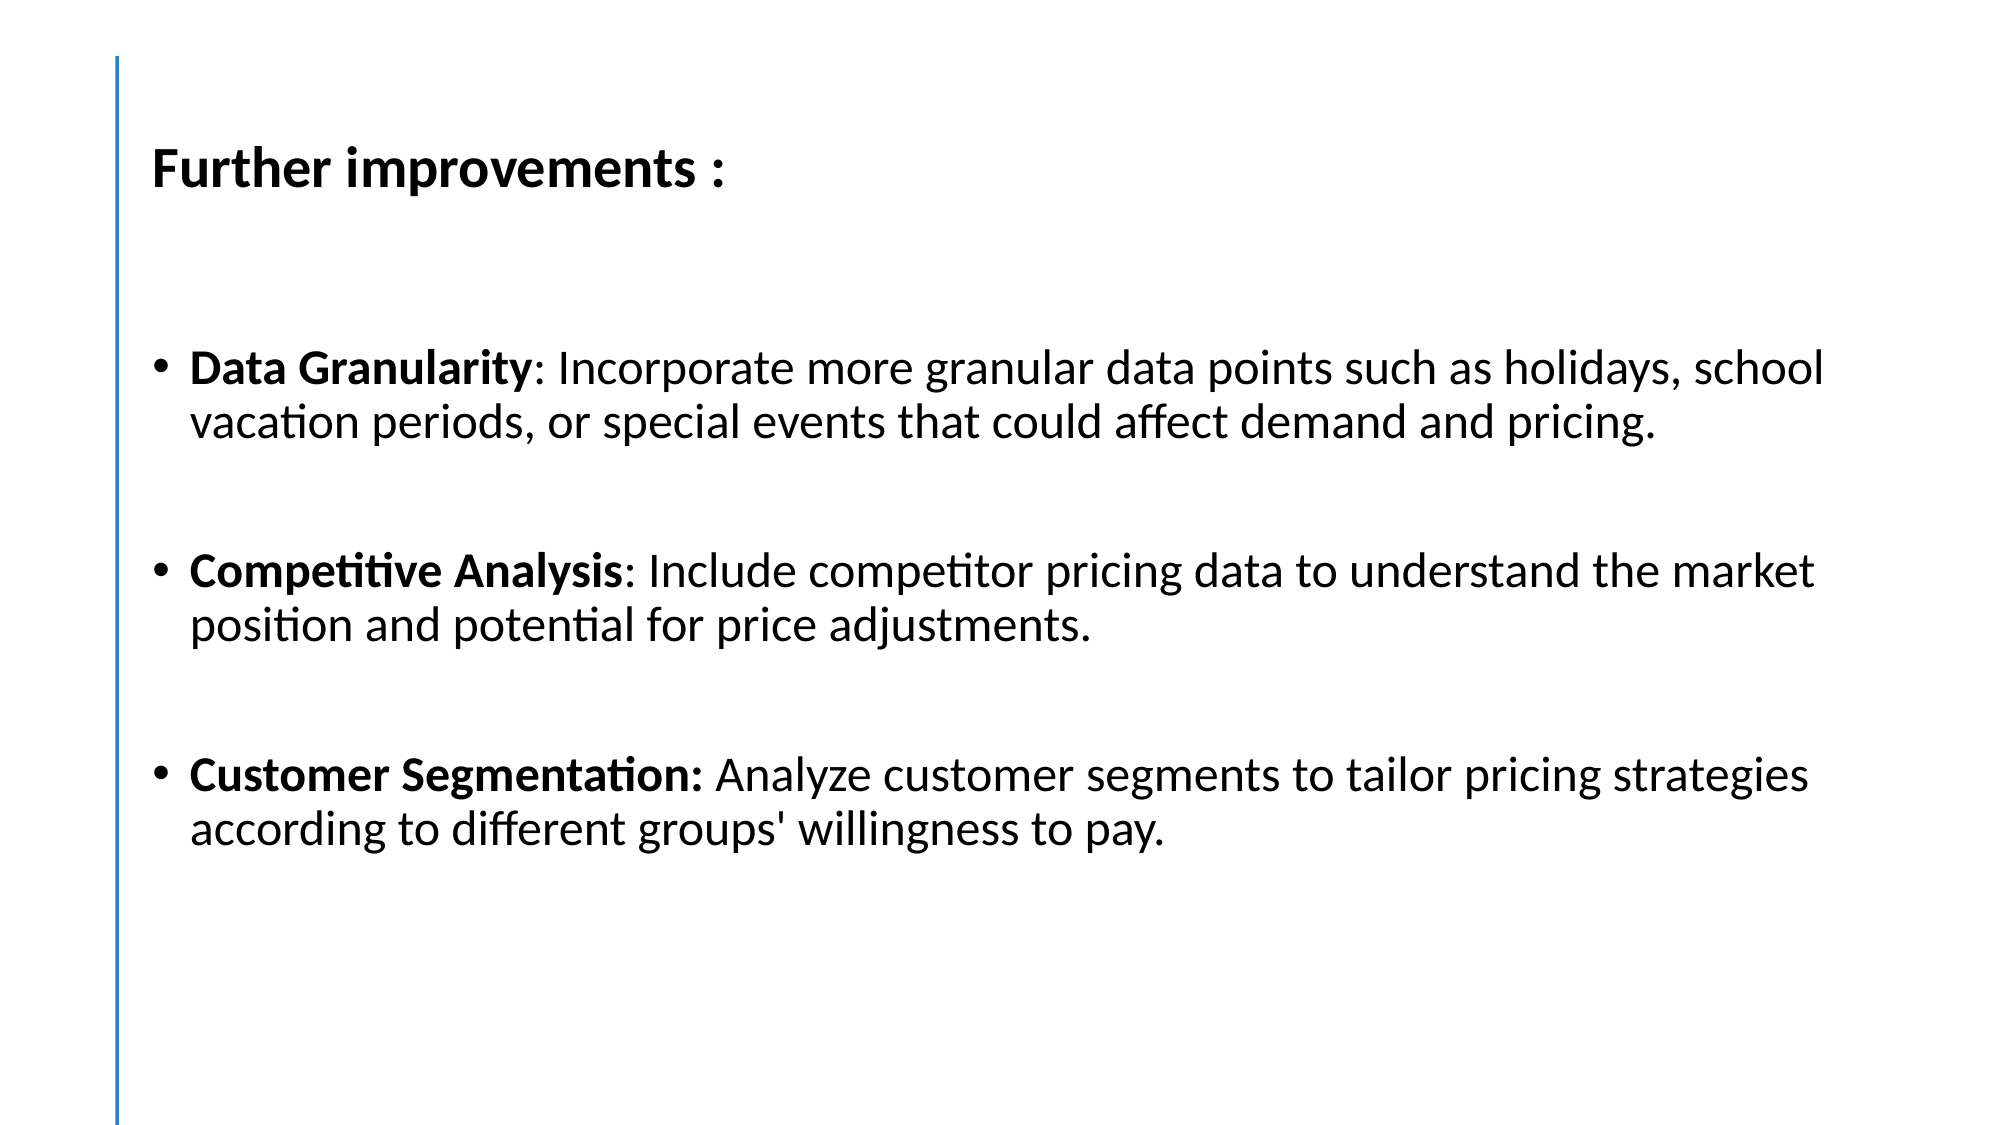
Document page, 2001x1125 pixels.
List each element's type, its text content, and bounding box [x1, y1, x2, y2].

title Further improvements : [137, 59, 1863, 278]
list Data Granularity: Incorporate more granular data points such as holidays, school vacation periods, or special events that could affect demand and pricing. Competitive Analysis: Include competitor pricing data to understand the market position and potential for price adjustments. Customer Segmentation: Analyze customer segments to tailor pricing strategies according to different groups' willingness to pay. [137, 333, 1975, 1048]
